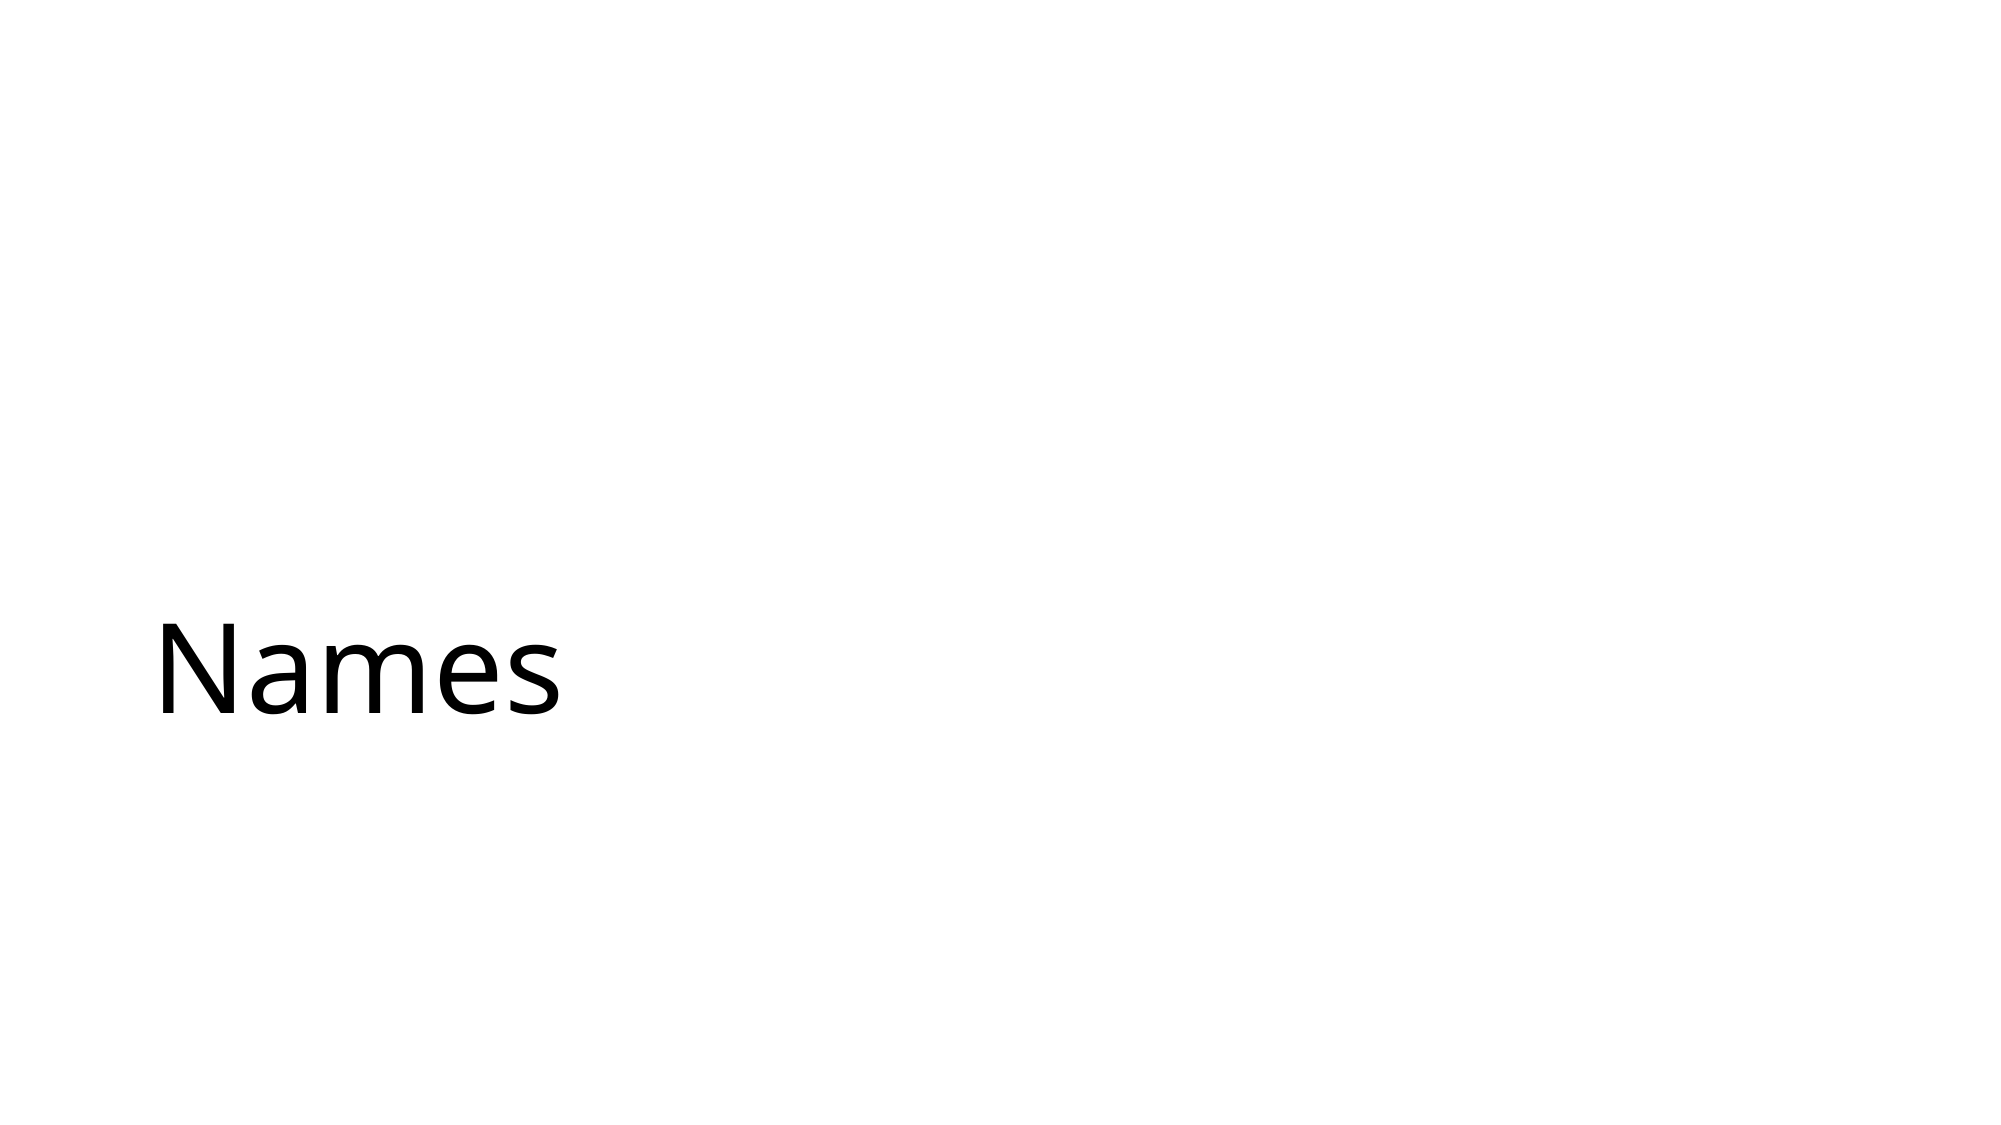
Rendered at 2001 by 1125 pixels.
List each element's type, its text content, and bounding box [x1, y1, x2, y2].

title Names [136, 280, 1862, 749]
